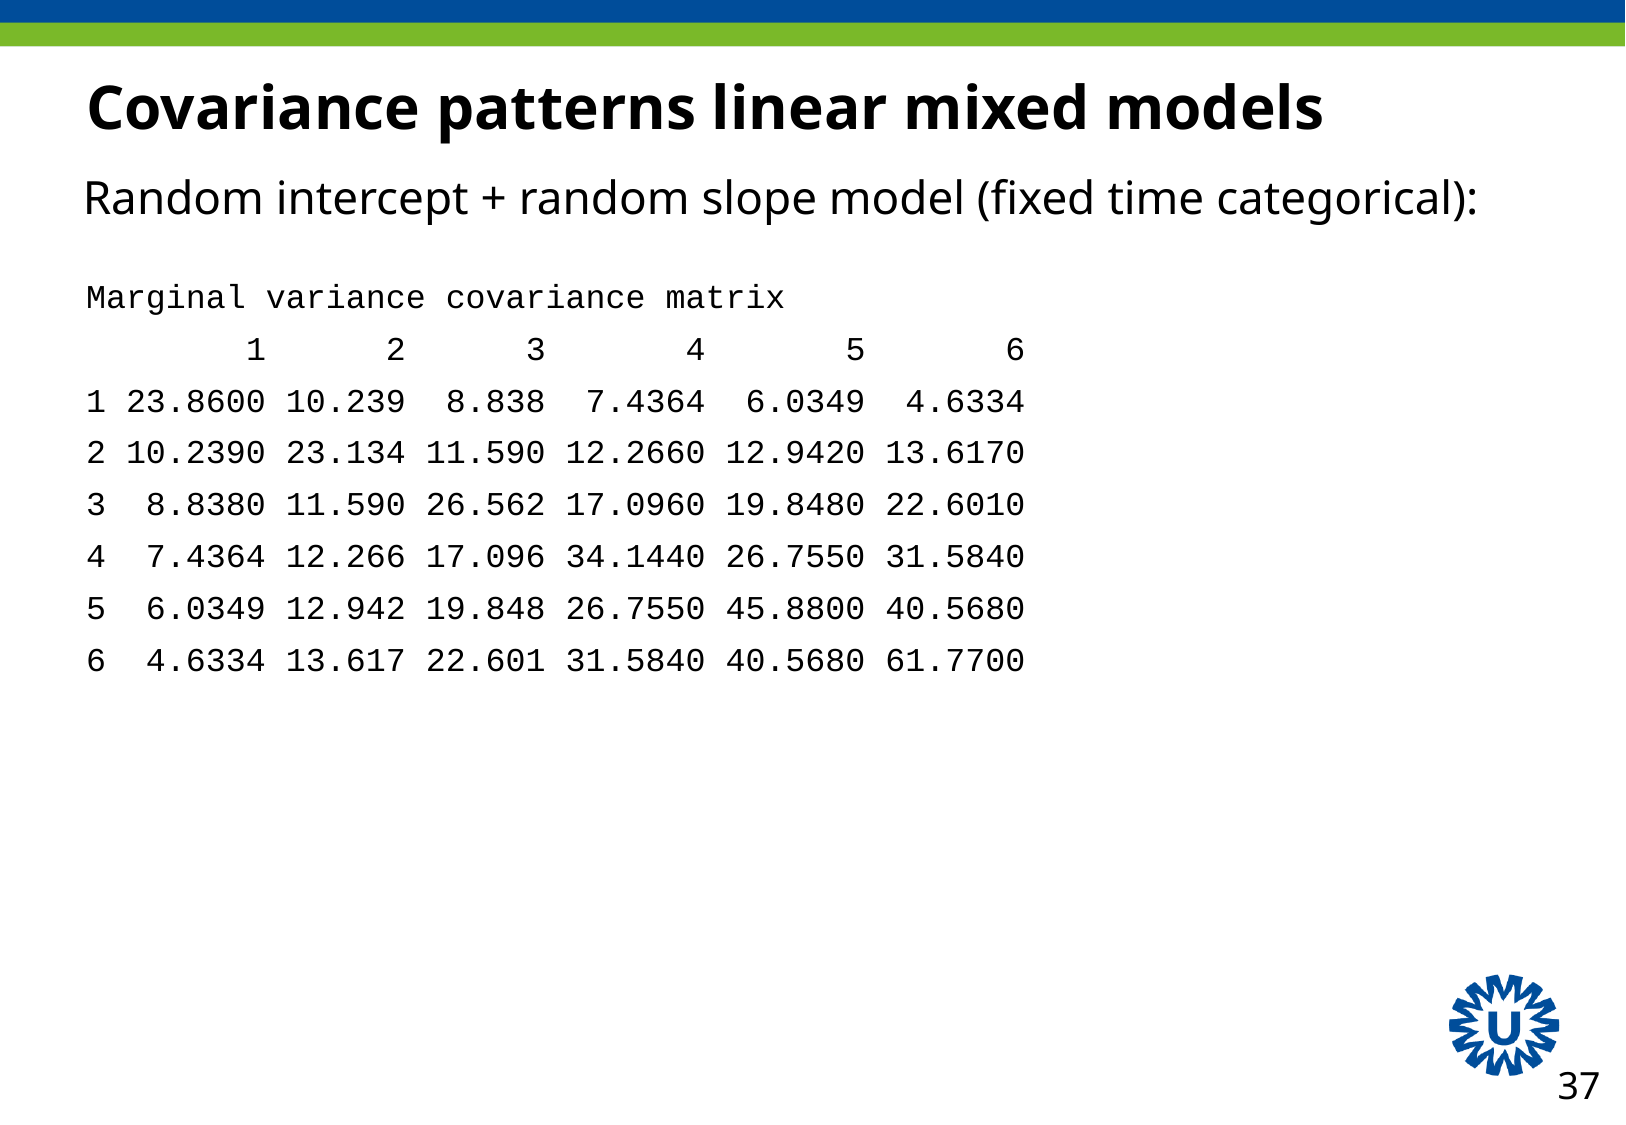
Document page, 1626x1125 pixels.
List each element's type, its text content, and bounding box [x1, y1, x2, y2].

picture [0, 0, 1625, 1125]
list Marginal variance covariance matrix 1 2 3 4 5 6 1 23.8600 10.239 8.838 7.4364 6.0349 4.6334 2 10.2390 23.134 11.590 12.2660 12.9420 13.6170 3 8.8380 11.590 26.562 17.0960 19.8480 22.6010 4 7.4364 12.266 17.096 34.1440 26.7550 31.5840 5 6.0349 12.942 19.848 26.7550 45.8800 40.5680 6 4.6334 13.617 22.601 31.5840 40.5680 61.7700 [70, 255, 1555, 953]
list Random intercept + random slope model (fixed time categorical): [68, 160, 1557, 232]
slide_number 37 [1265, 1057, 1616, 1118]
title Covariance patterns linear mixed models [70, 60, 1555, 138]
